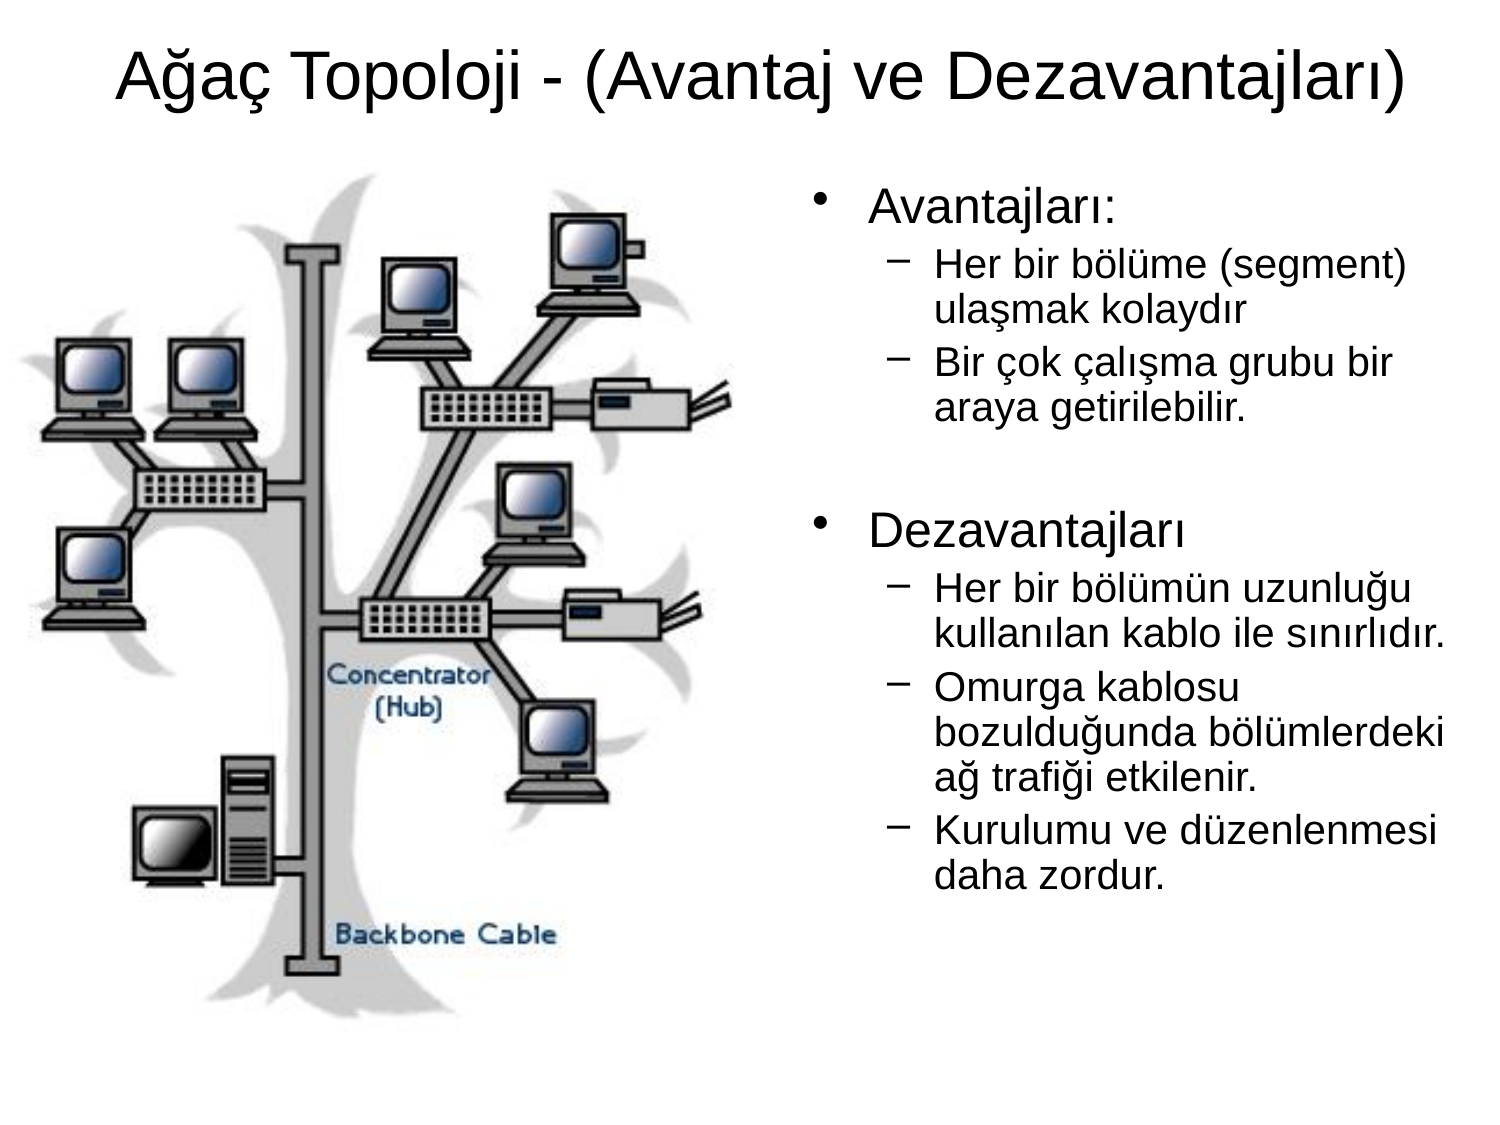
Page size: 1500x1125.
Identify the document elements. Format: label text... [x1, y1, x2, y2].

list Avantajları: Her bir bölüme (segment) ulaşmak kolaydır Bir çok çalışma grubu bir araya getirilebilir. Dezavantajları Her bir bölümün uzunluğu kullanılan kablo ile sınırlıdır. Omurga kablosu bozulduğunda bölümlerdeki ağ trafiği etkilenir. Kurulumu ve düzenlenmesi daha zordur. [797, 172, 1471, 1047]
picture [10, 160, 774, 1036]
title Ağaç Topoloji - (Avantaj ve Dezavantajları) [53, 19, 1471, 126]
